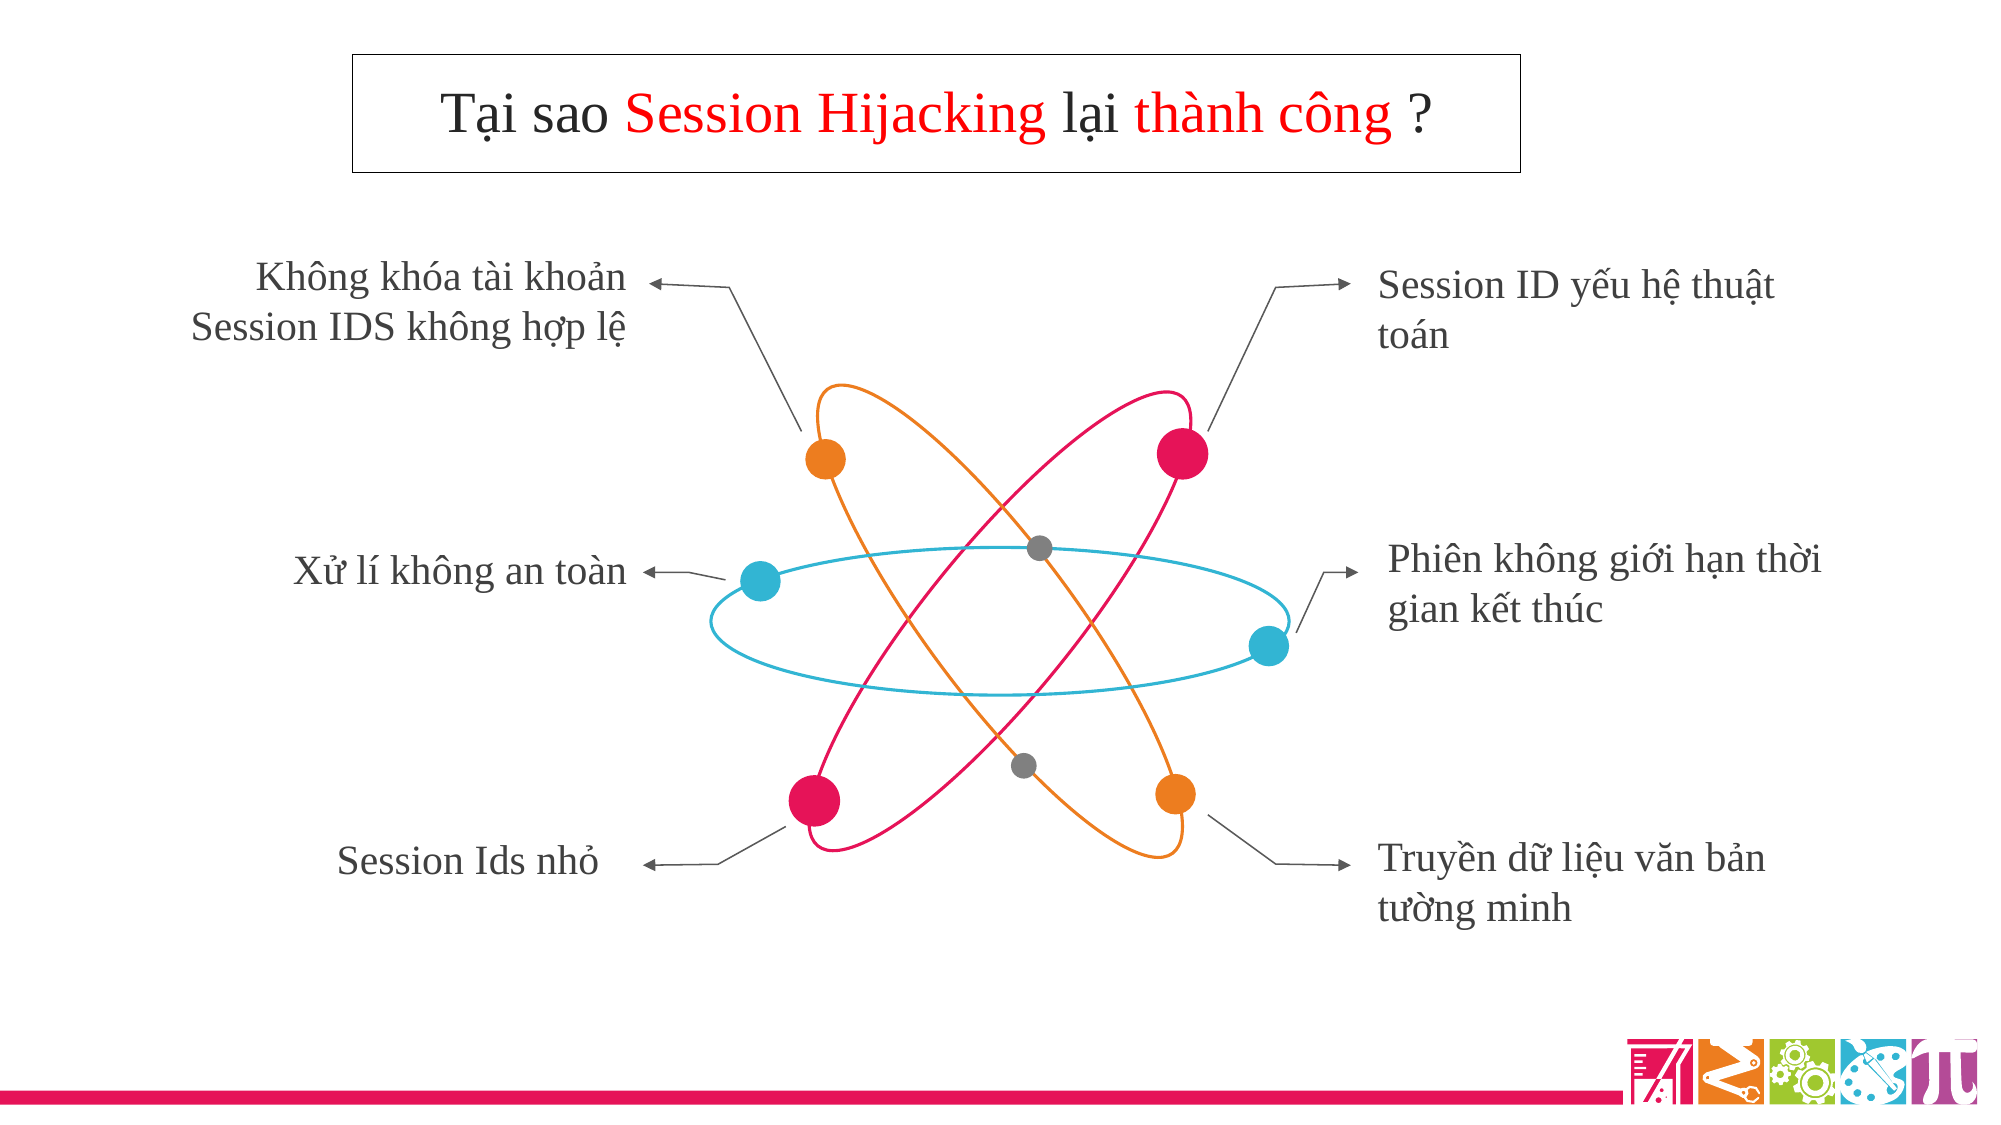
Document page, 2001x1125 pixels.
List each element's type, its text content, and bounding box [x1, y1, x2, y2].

text_box Session ID yếu hệ thuật toán [1362, 249, 1871, 365]
text_box Truyền dữ liệu văn bản tường minh [1362, 822, 1871, 938]
text_box [649, 278, 753, 343]
text_box [642, 847, 710, 872]
text_box Phiên không giới hạn thời gian kết thúc [1372, 523, 1907, 638]
text_box Session Ids nhỏ [127, 825, 636, 891]
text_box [710, 332, 1290, 911]
text_box [1290, 843, 1351, 872]
text_box [642, 566, 710, 579]
text_box [1295, 566, 1359, 634]
text_box Xử lí không an toàn [134, 535, 642, 601]
text_box [1254, 278, 1351, 347]
text_box Không khóa tài khoản Session IDS không hợp lệ [133, 241, 642, 357]
list Tại sao Session Hijacking lại thành công ? [352, 54, 1521, 173]
